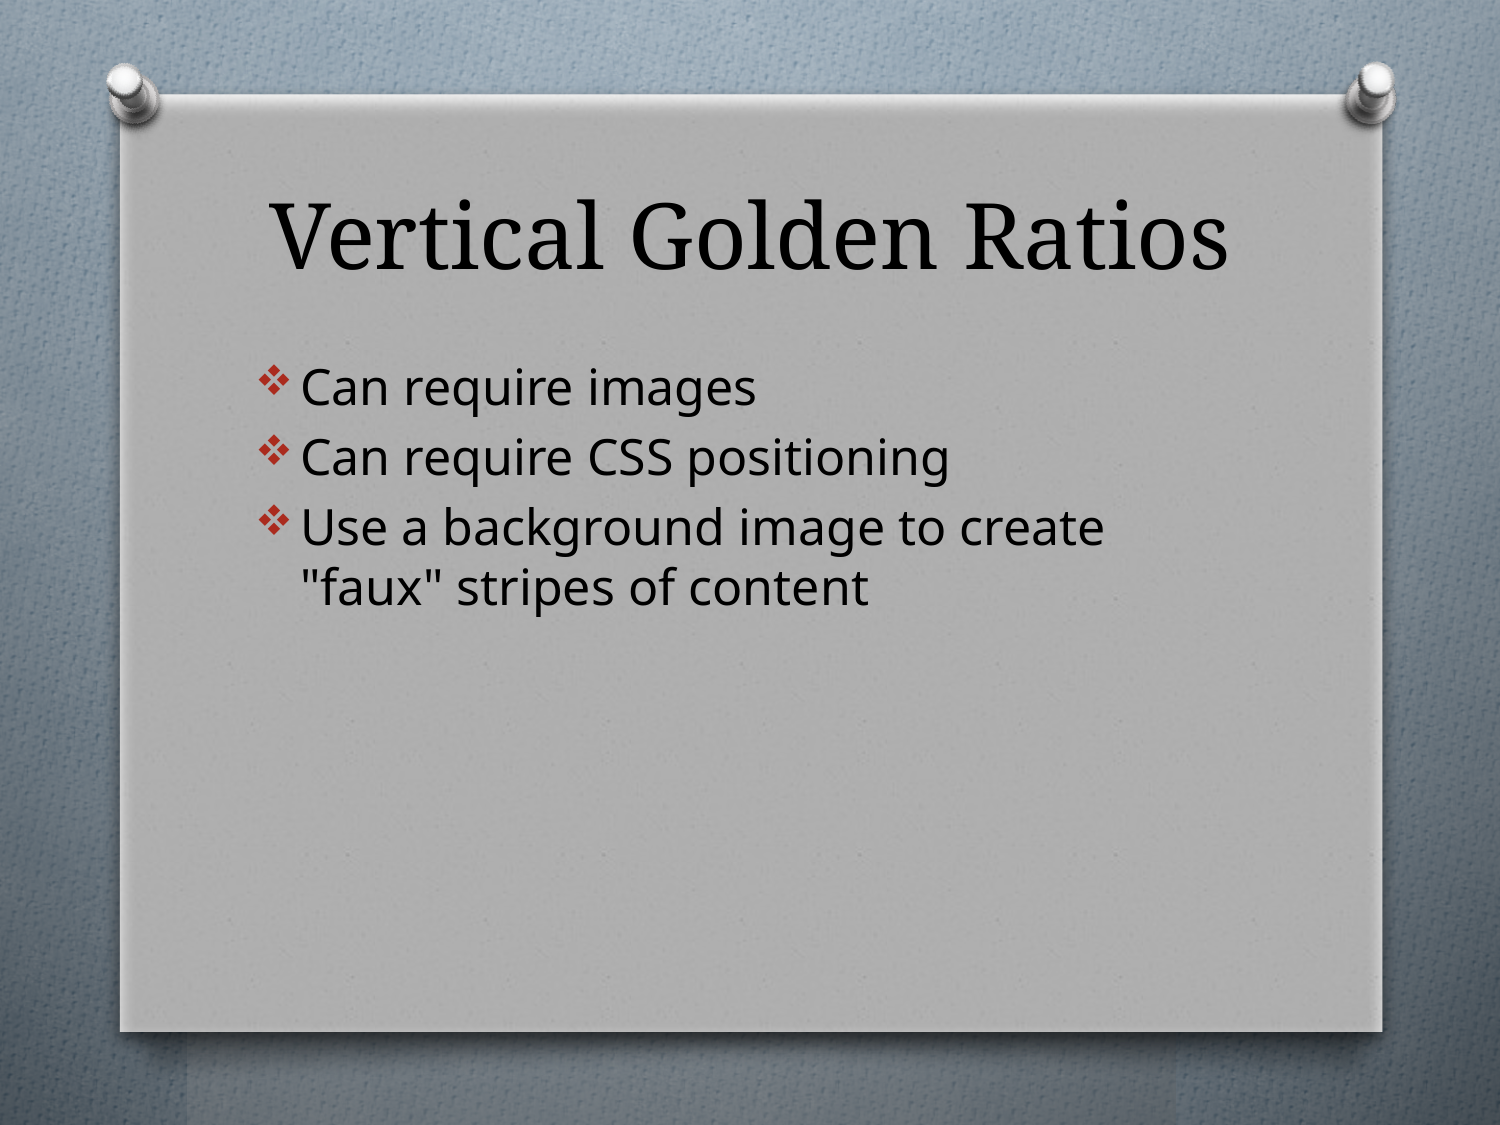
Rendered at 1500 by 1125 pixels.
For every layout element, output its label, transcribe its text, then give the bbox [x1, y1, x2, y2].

picture [1317, 35, 1439, 156]
list Can require images Can require CSS positioning Use a background image to create "faux" stripes of content [240, 347, 1257, 939]
title Vertical Golden Ratios [179, 134, 1323, 332]
picture [75, 29, 198, 153]
